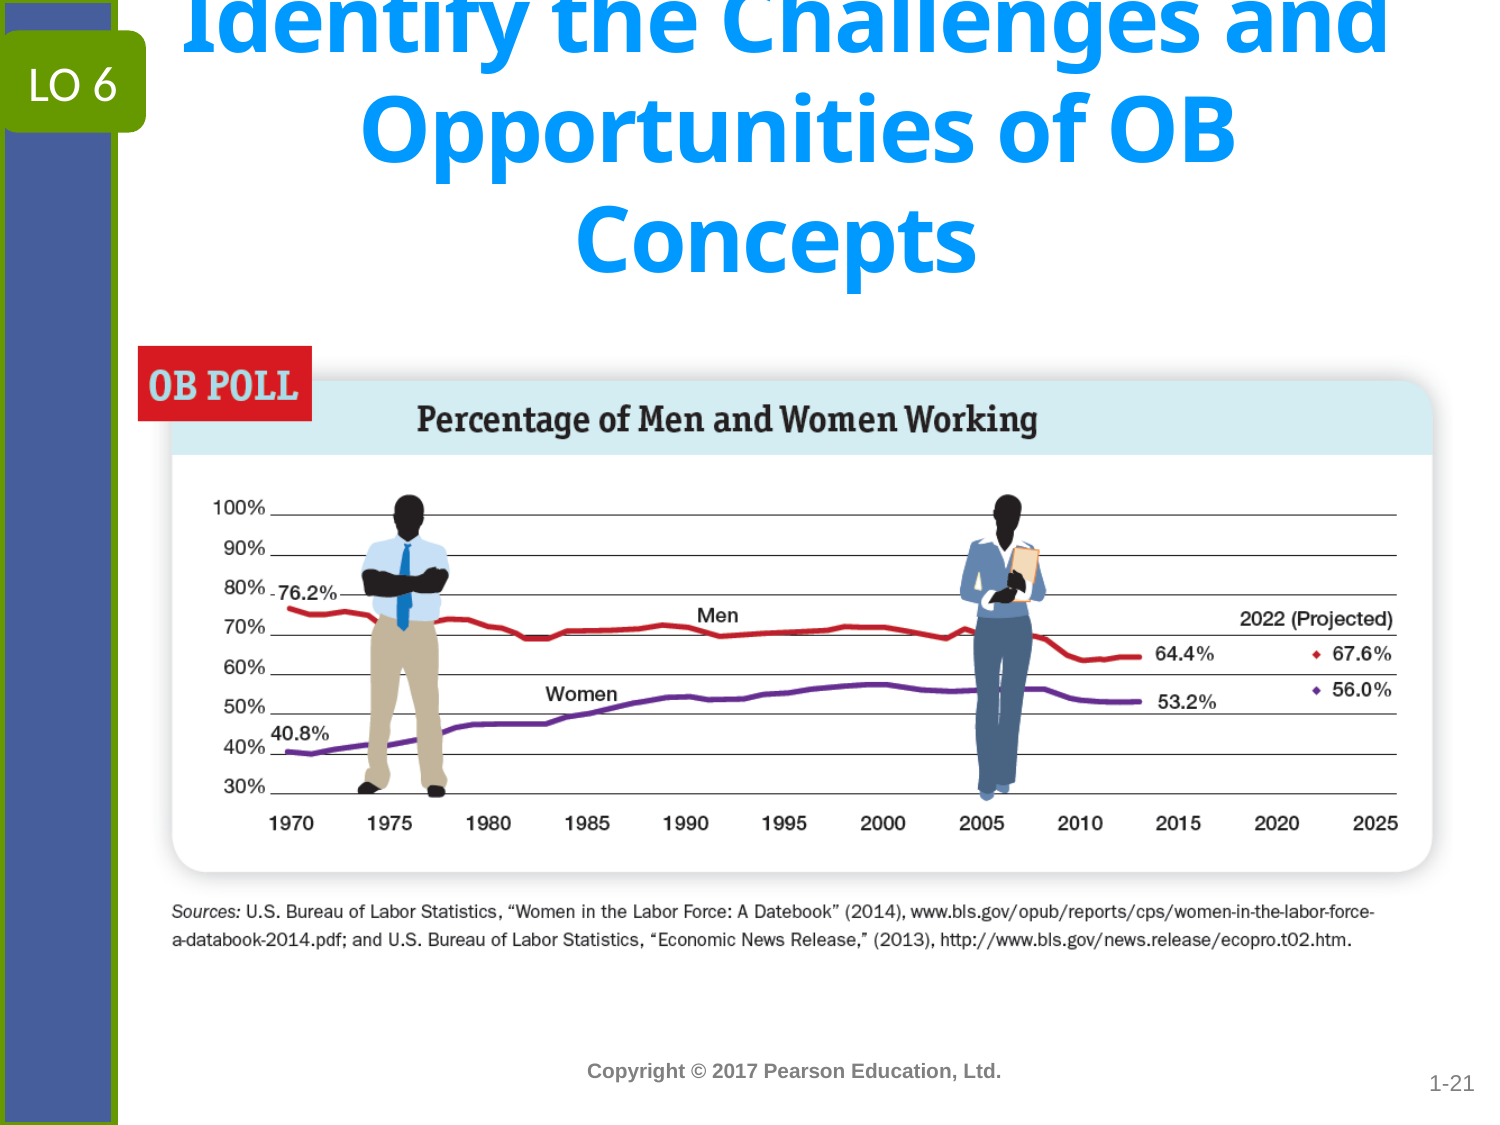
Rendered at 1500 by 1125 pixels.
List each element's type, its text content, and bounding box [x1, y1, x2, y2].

picture [119, 328, 1453, 955]
title Identify the Challenges and Opportunities of OB Concepts [122, 31, 1453, 220]
slide_number 1-21 [1405, 1048, 1499, 1117]
text_box LO 6 [0, 28, 149, 135]
